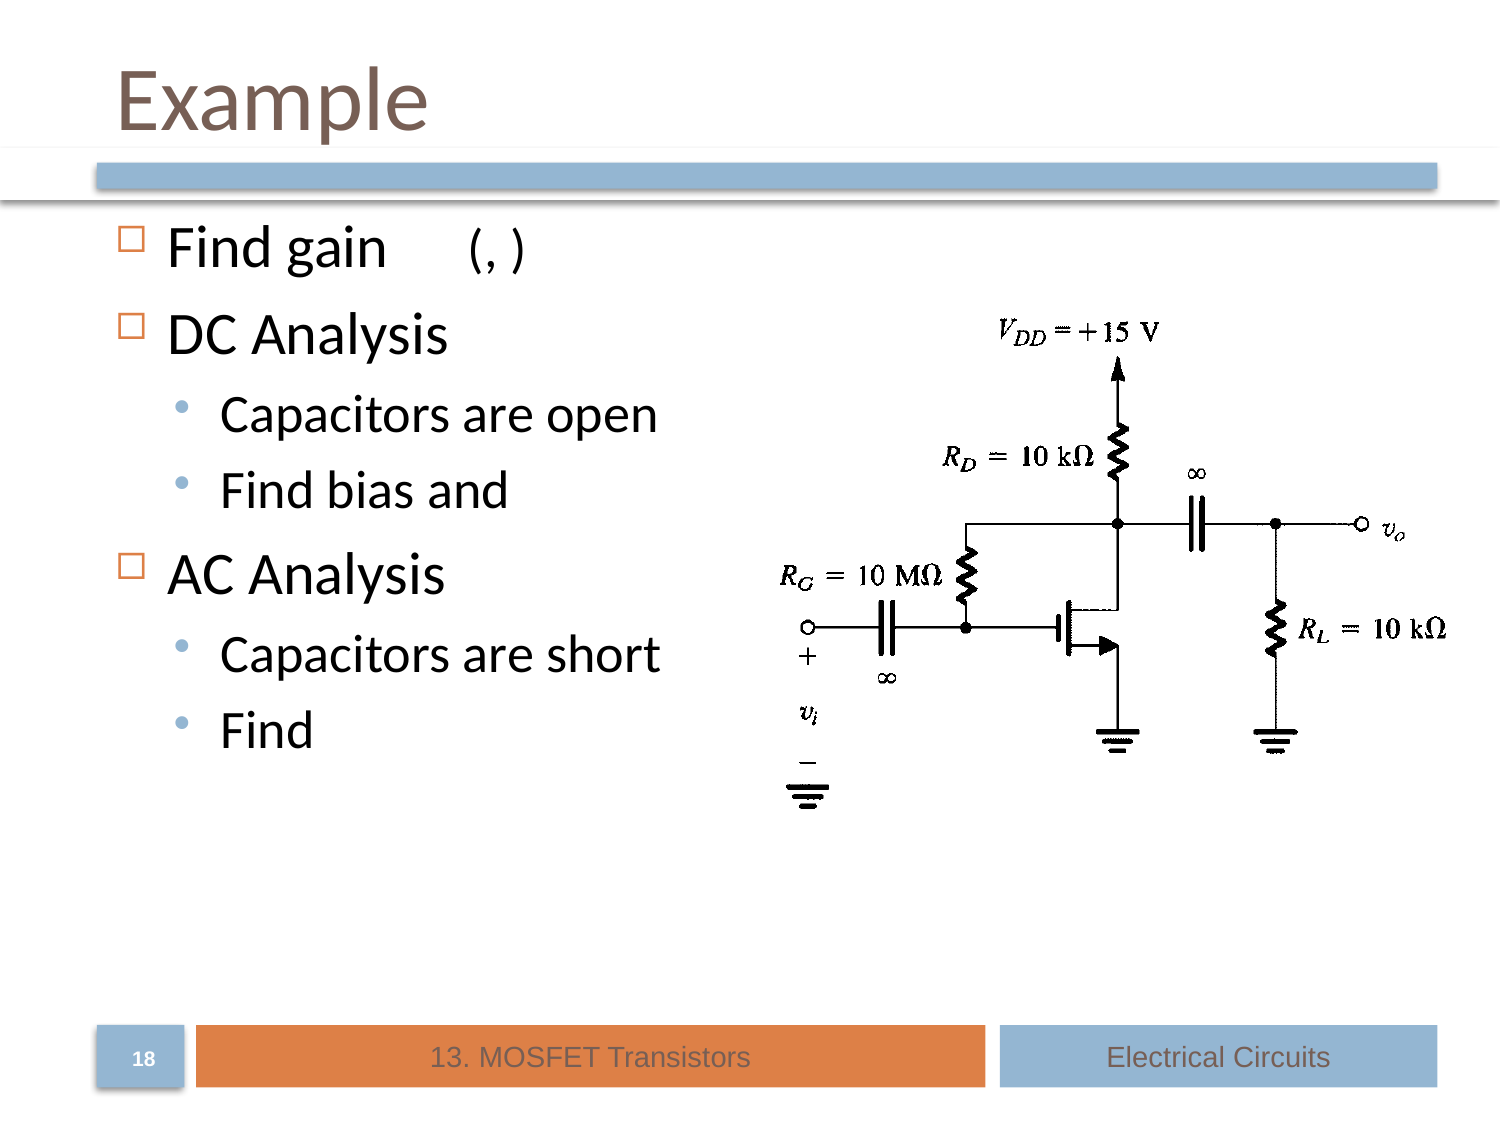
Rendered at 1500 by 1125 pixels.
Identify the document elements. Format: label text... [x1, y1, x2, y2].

slide_number Electrical Circuits [999, 1025, 1438, 1088]
title Example [100, 37, 1438, 150]
picture [737, 302, 1469, 863]
slide_number 18 [99, 1038, 188, 1079]
footer 13. MOSFET Transistors [196, 1025, 986, 1088]
